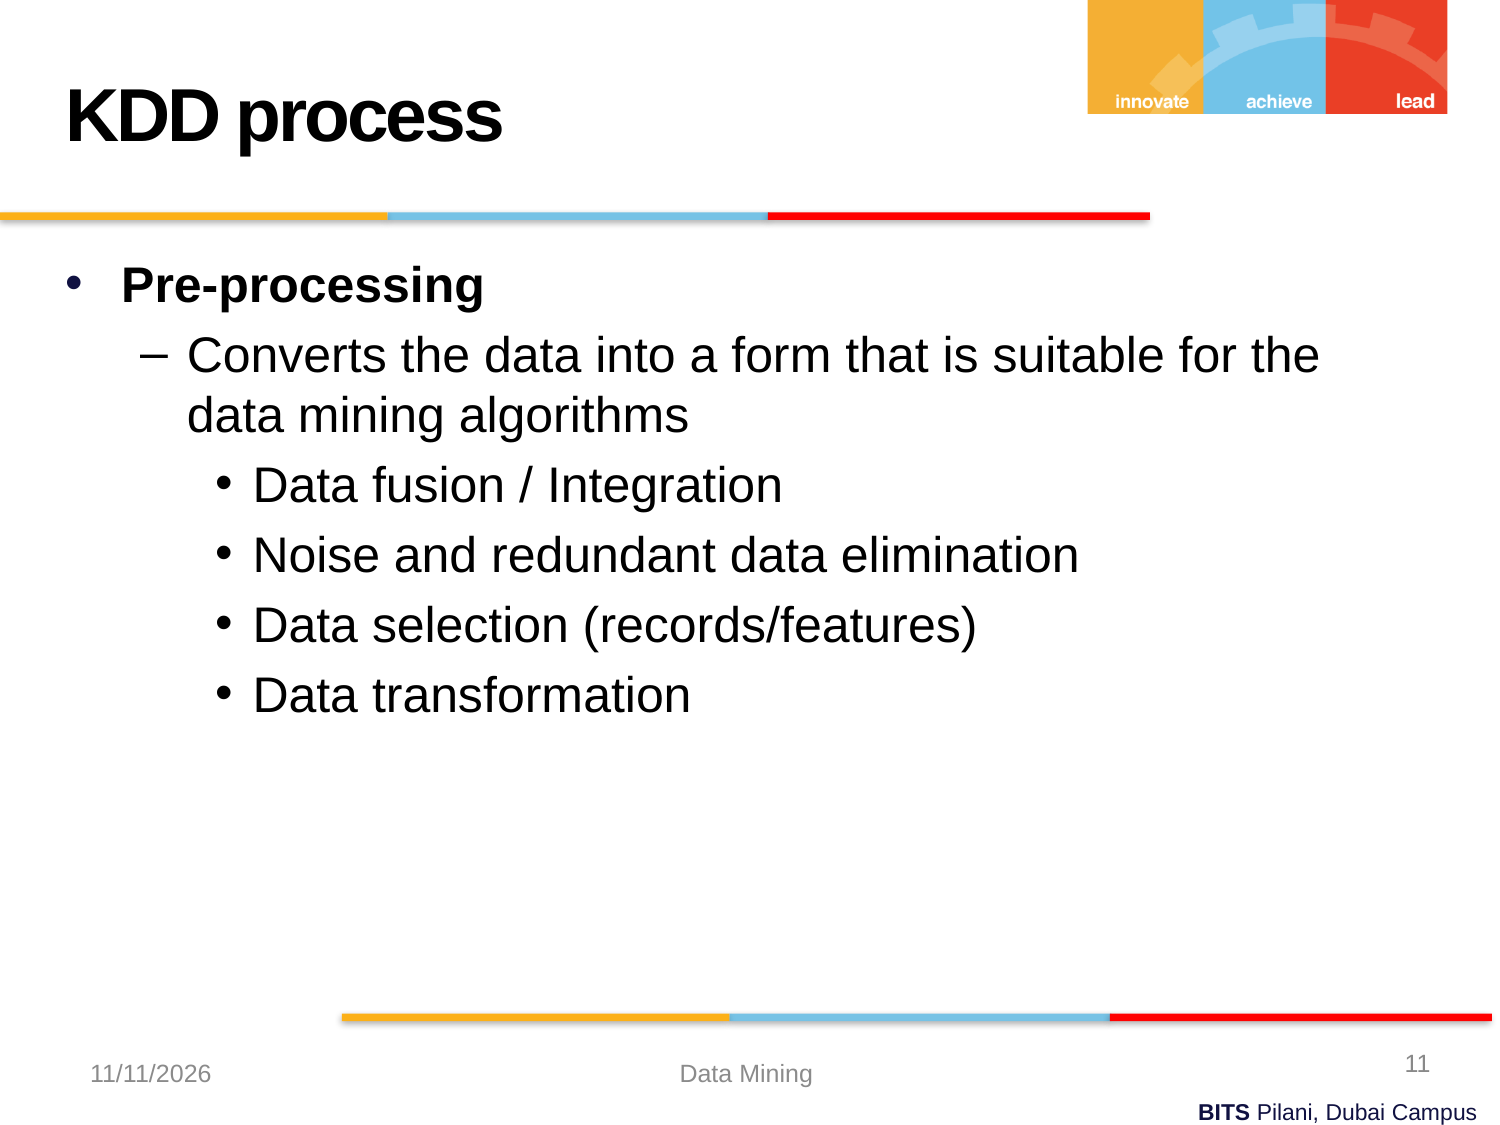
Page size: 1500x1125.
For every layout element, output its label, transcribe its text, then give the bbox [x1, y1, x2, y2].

list KDD process [50, 24, 1088, 213]
footer Data Mining [512, 1042, 988, 1103]
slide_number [75, 1042, 425, 1103]
list Pre-processing Converts the data into a form that is suitable for the data mining algorithms Data fusion / Integration Noise and redundant data elimination Data selection (records/features) Data transformation [50, 245, 1400, 988]
picture [1087, 0, 1448, 114]
slide_number 11 [1095, 1032, 1446, 1093]
